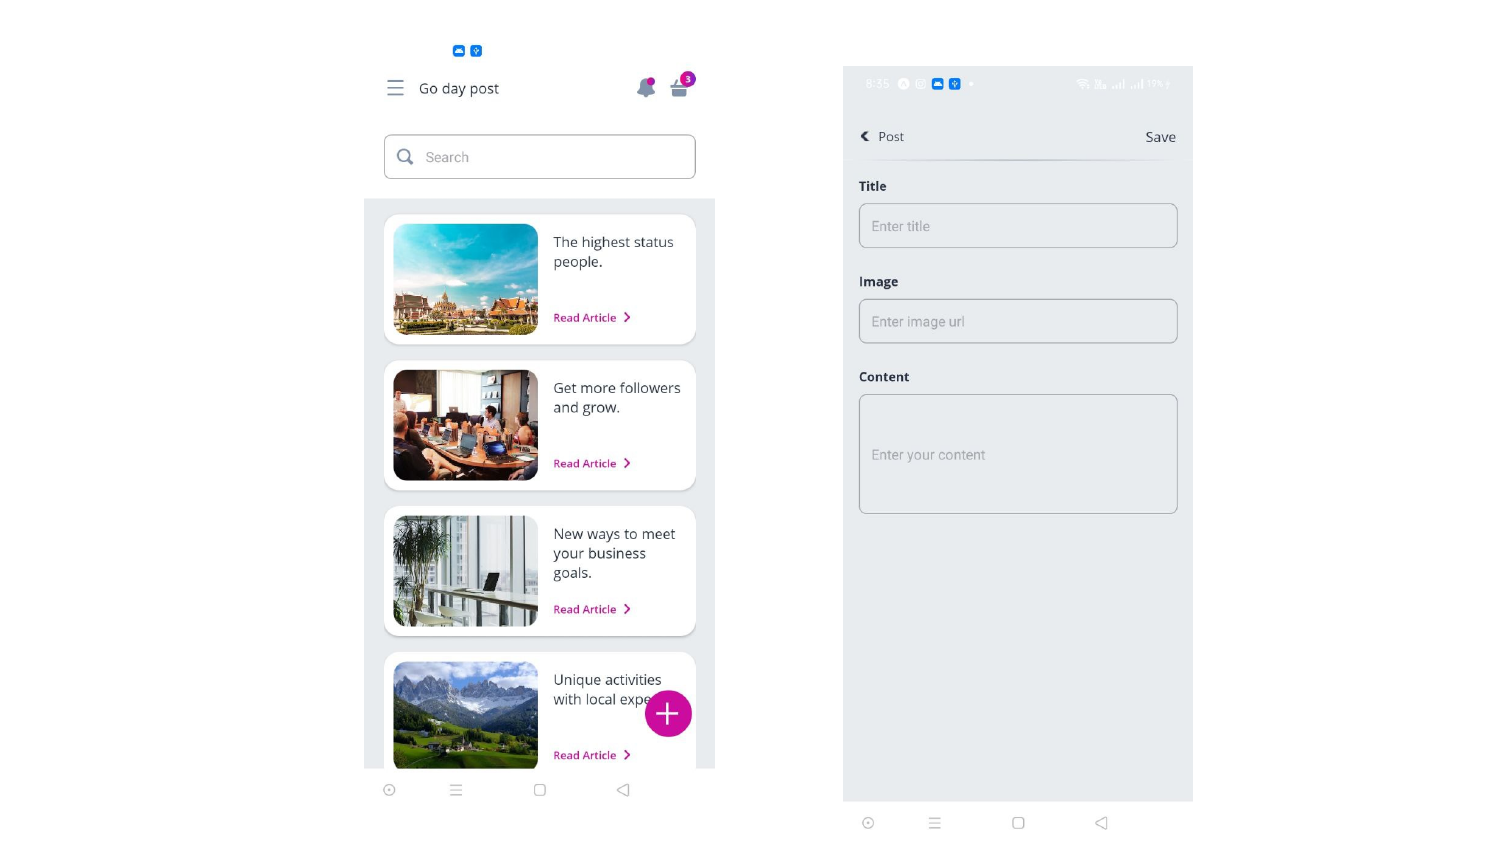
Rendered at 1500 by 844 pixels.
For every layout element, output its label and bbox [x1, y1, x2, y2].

picture [364, 32, 715, 811]
picture [842, 66, 1194, 844]
